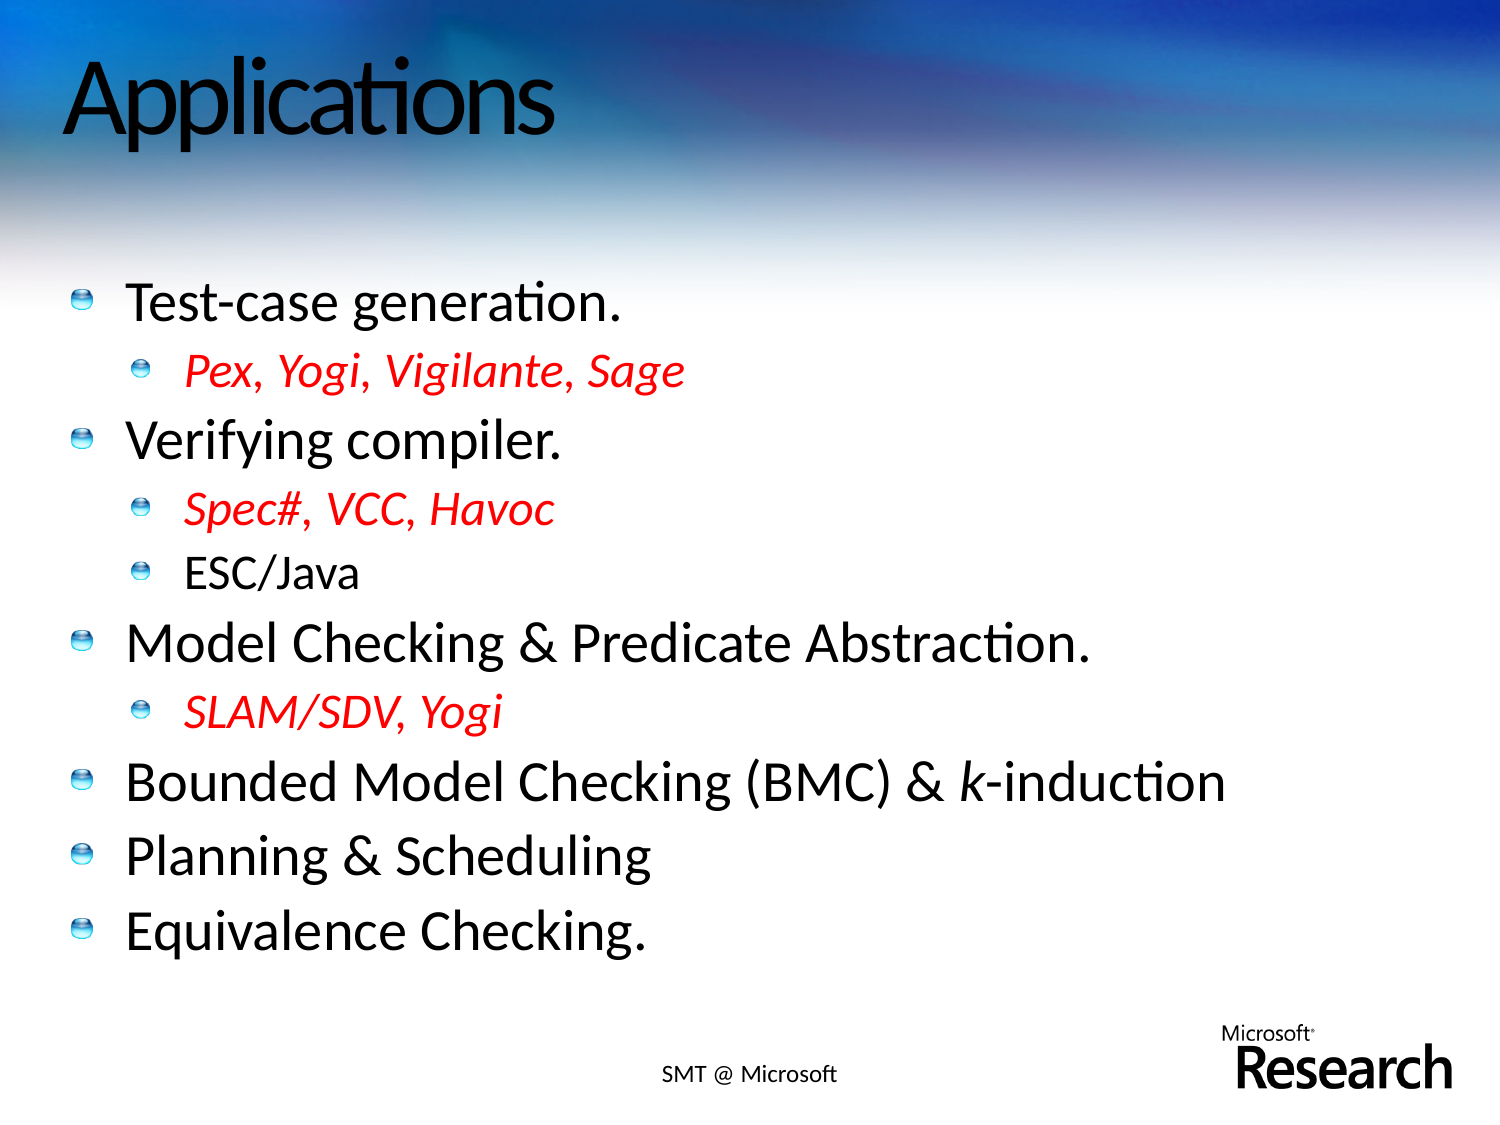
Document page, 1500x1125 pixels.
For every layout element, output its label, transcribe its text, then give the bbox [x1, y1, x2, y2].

footer SMT @ Microsoft [512, 1042, 988, 1103]
list Test-case generation. Pex, Yogi, Vigilante, Sage Verifying compiler. Spec#, VCC, Havoc ESC/Java Model Checking & Predicate Abstraction. SLAM/SDV, Yogi Bounded Model Checking (BMC) & k-induction Planning & Scheduling Equivalence Checking. [62, 271, 1438, 1002]
picture [0, 0, 1500, 1125]
title Applications [62, 37, 1438, 162]
